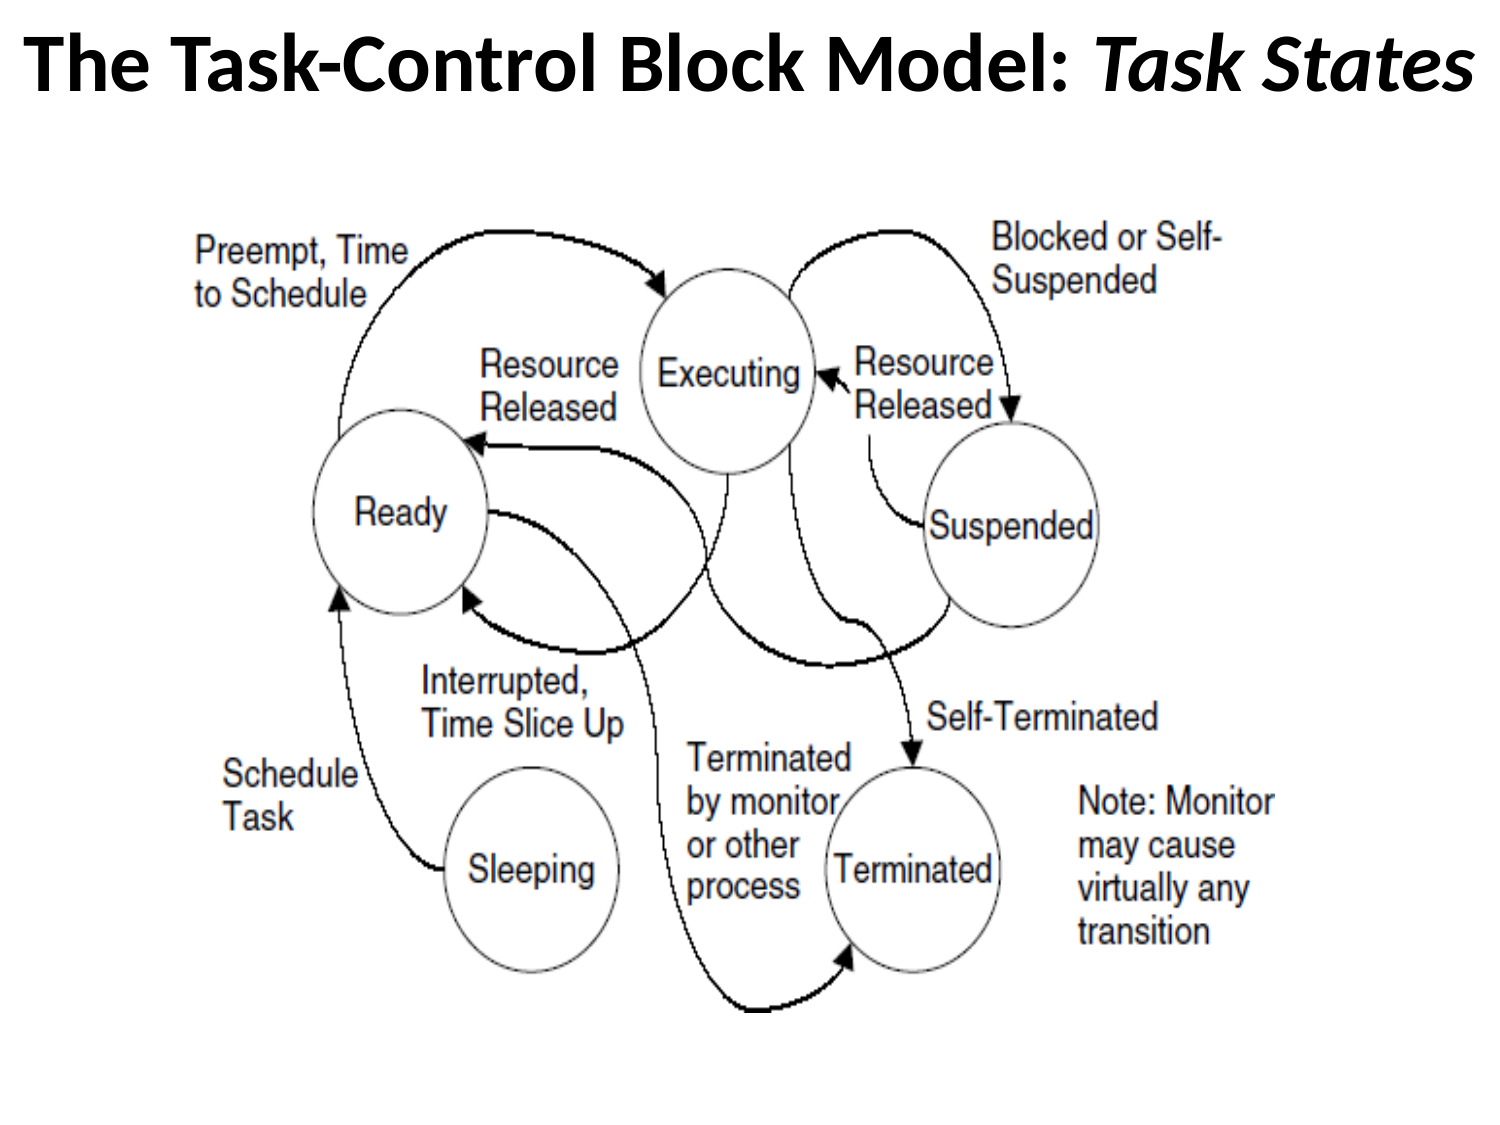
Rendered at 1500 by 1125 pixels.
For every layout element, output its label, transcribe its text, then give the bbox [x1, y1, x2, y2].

picture [187, 212, 1276, 1013]
title The Task-Control Block Model: Task States [0, 0, 1500, 129]
